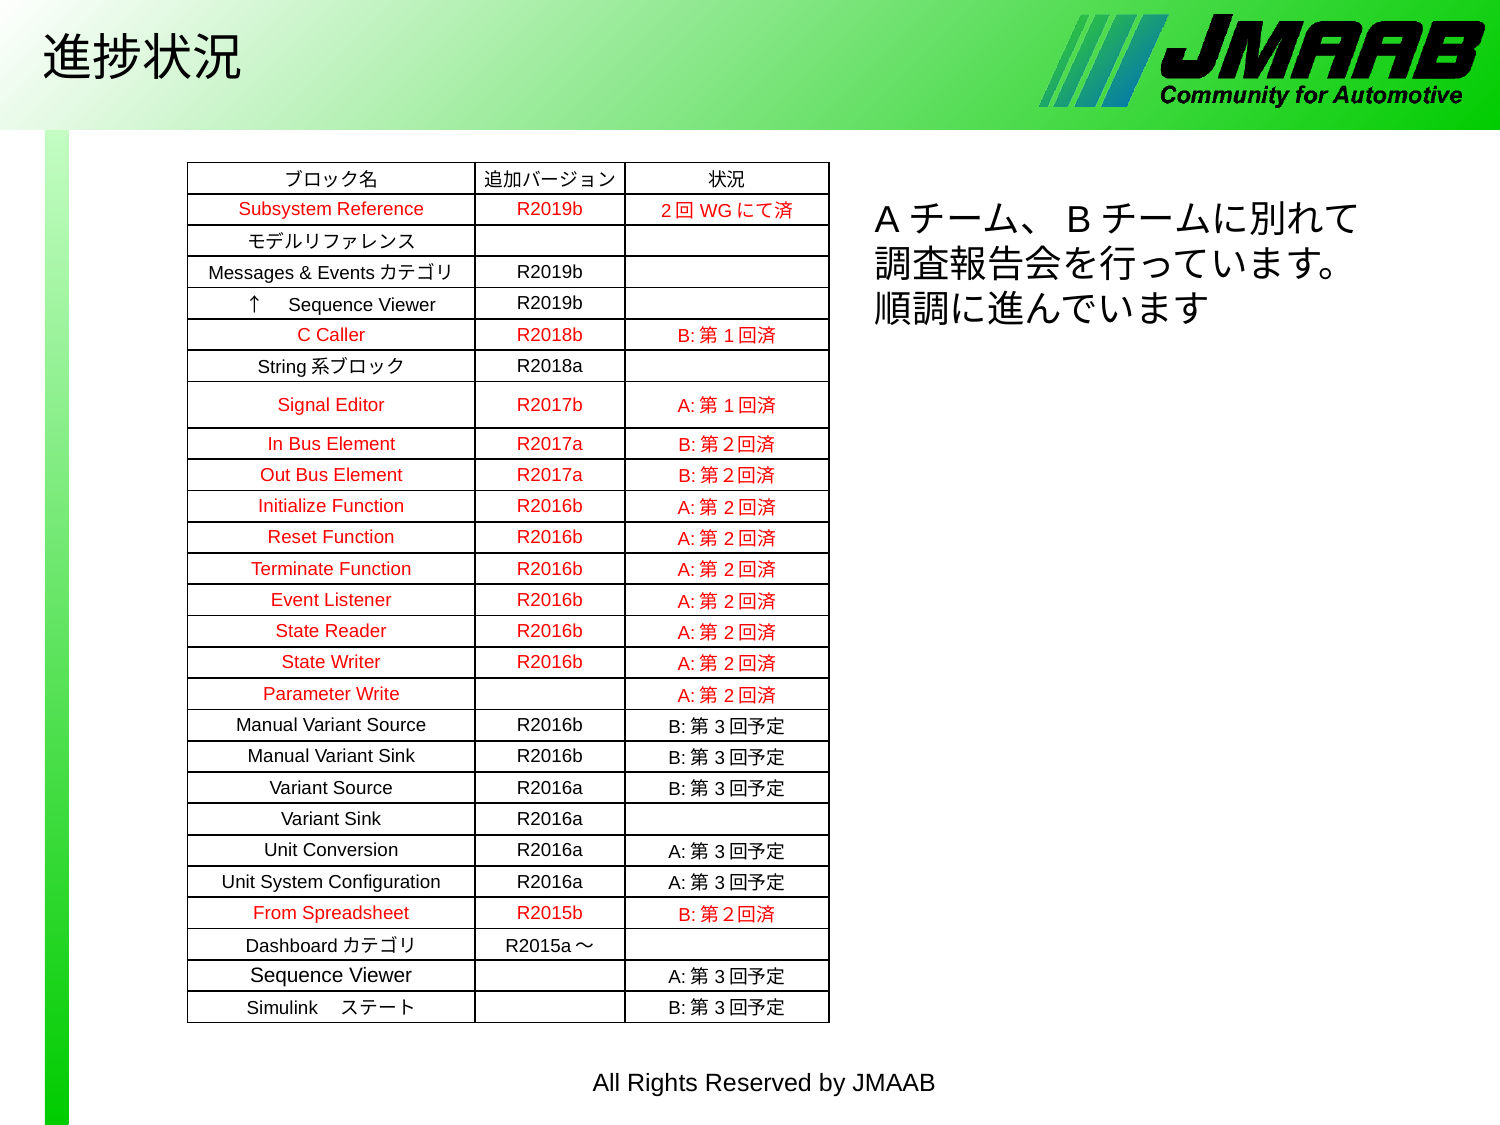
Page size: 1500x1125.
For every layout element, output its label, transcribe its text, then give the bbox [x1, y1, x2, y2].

table_cell ↑ Sequence Viewer [188, 288, 474, 318]
table_cell Parameter Write [188, 679, 474, 709]
table_cell From Spreadsheet [188, 898, 474, 928]
table_cell String系ブロック [188, 351, 474, 381]
table_cell Terminate Function [188, 554, 474, 583]
table_cell R2016a [476, 867, 624, 896]
table_cell R2016b [476, 491, 624, 521]
table_cell A:第3回予定 [626, 961, 828, 990]
table_cell [626, 288, 828, 318]
table_cell Simulink ステート [188, 992, 474, 1022]
table_cell A:第2回済 [626, 616, 828, 646]
table_cell R2017a [476, 460, 624, 490]
table_cell A:第2回済 [626, 523, 828, 552]
table_cell R2017b [476, 382, 624, 427]
table_cell A:第2回済 [626, 585, 828, 615]
table_cell A:第2回済 [626, 554, 828, 583]
table_cell Variant Sink [188, 804, 474, 834]
table_cell R2017a [476, 429, 624, 458]
table_cell 2回WGにて済 [626, 195, 828, 224]
text_box Aチーム、Bチームに別れて 調査報告会を行っています。 順調に進んでいます [859, 187, 1376, 338]
table_cell R2016a [476, 836, 624, 865]
table_cell R2016b [476, 616, 624, 646]
table_cell A:第3回予定 [626, 867, 828, 896]
table_cell C Caller [188, 320, 474, 349]
table_cell R2018b [476, 320, 624, 349]
table_cell [626, 351, 828, 381]
picture [1036, 11, 1486, 109]
table_cell Sequence Viewer [188, 961, 474, 990]
table_cell B:第２回済 [626, 898, 828, 928]
table_cell R2016b [476, 710, 624, 740]
table_cell B:第２回済 [626, 460, 828, 490]
table_cell Event Listener [188, 585, 474, 615]
table_cell Unit System Configuration [188, 867, 474, 896]
table_cell Unit Conversion [188, 836, 474, 865]
table_cell B:第２回済 [626, 429, 828, 458]
table_header 状況 [626, 163, 828, 193]
table_cell [626, 257, 828, 287]
table_cell B:第1回済 [626, 320, 828, 349]
table_cell モデルリファレンス [188, 226, 474, 255]
table_cell R2016b [476, 523, 624, 552]
table_cell [476, 226, 624, 255]
table_cell [626, 226, 828, 255]
table_cell A:第2回済 [626, 648, 828, 677]
table_cell R2016b [476, 554, 624, 583]
table_cell B:第3回予定 [626, 710, 828, 740]
table_cell A:第2回済 [626, 491, 828, 521]
table_cell In Bus Element [188, 429, 474, 458]
table_cell R2015b [476, 898, 624, 928]
table_cell R2015a～ [476, 929, 624, 959]
table_cell Variant Source [188, 773, 474, 802]
table_cell B:第3回予定 [626, 773, 828, 802]
table_cell Dashboardカテゴリ [188, 929, 474, 959]
table_cell State Reader [188, 616, 474, 646]
table_cell [476, 679, 624, 709]
table_cell Out Bus Element [188, 460, 474, 490]
table_header 追加バージョン [476, 163, 624, 193]
table_cell R2019b [476, 257, 624, 287]
title 進捗状況 [27, 21, 1057, 91]
table_cell R2016b [476, 648, 624, 677]
table_cell B:第3回予定 [626, 992, 828, 1022]
table_cell Subsystem Reference [188, 195, 474, 224]
table_cell [476, 992, 624, 1022]
table_cell R2016b [476, 742, 624, 771]
table_cell Initialize Function [188, 491, 474, 521]
table_cell R2018a [476, 351, 624, 381]
table_cell R2016a [476, 773, 624, 802]
table_cell Reset Function [188, 523, 474, 552]
table_header ブロック名 [188, 163, 474, 193]
table_cell Signal Editor [188, 382, 474, 427]
table_cell R2019b [476, 288, 624, 318]
table_cell B:第3回予定 [626, 742, 828, 771]
table_cell [476, 961, 624, 990]
table_cell A:第2回済 [626, 679, 828, 709]
table_cell Manual Variant Sink [188, 742, 474, 771]
table_cell R2019b [476, 195, 624, 224]
table_cell R2016a [476, 804, 624, 834]
table_cell State Writer [188, 648, 474, 677]
table_cell A:第3回予定 [626, 836, 828, 865]
table_cell R2016b [476, 585, 624, 615]
table_cell Manual Variant Source [188, 710, 474, 740]
table_cell A:第1回済 [626, 382, 828, 427]
table_cell [626, 929, 828, 959]
table_cell Messages & Eventsカテゴリ [188, 257, 474, 287]
table_cell [626, 804, 828, 834]
